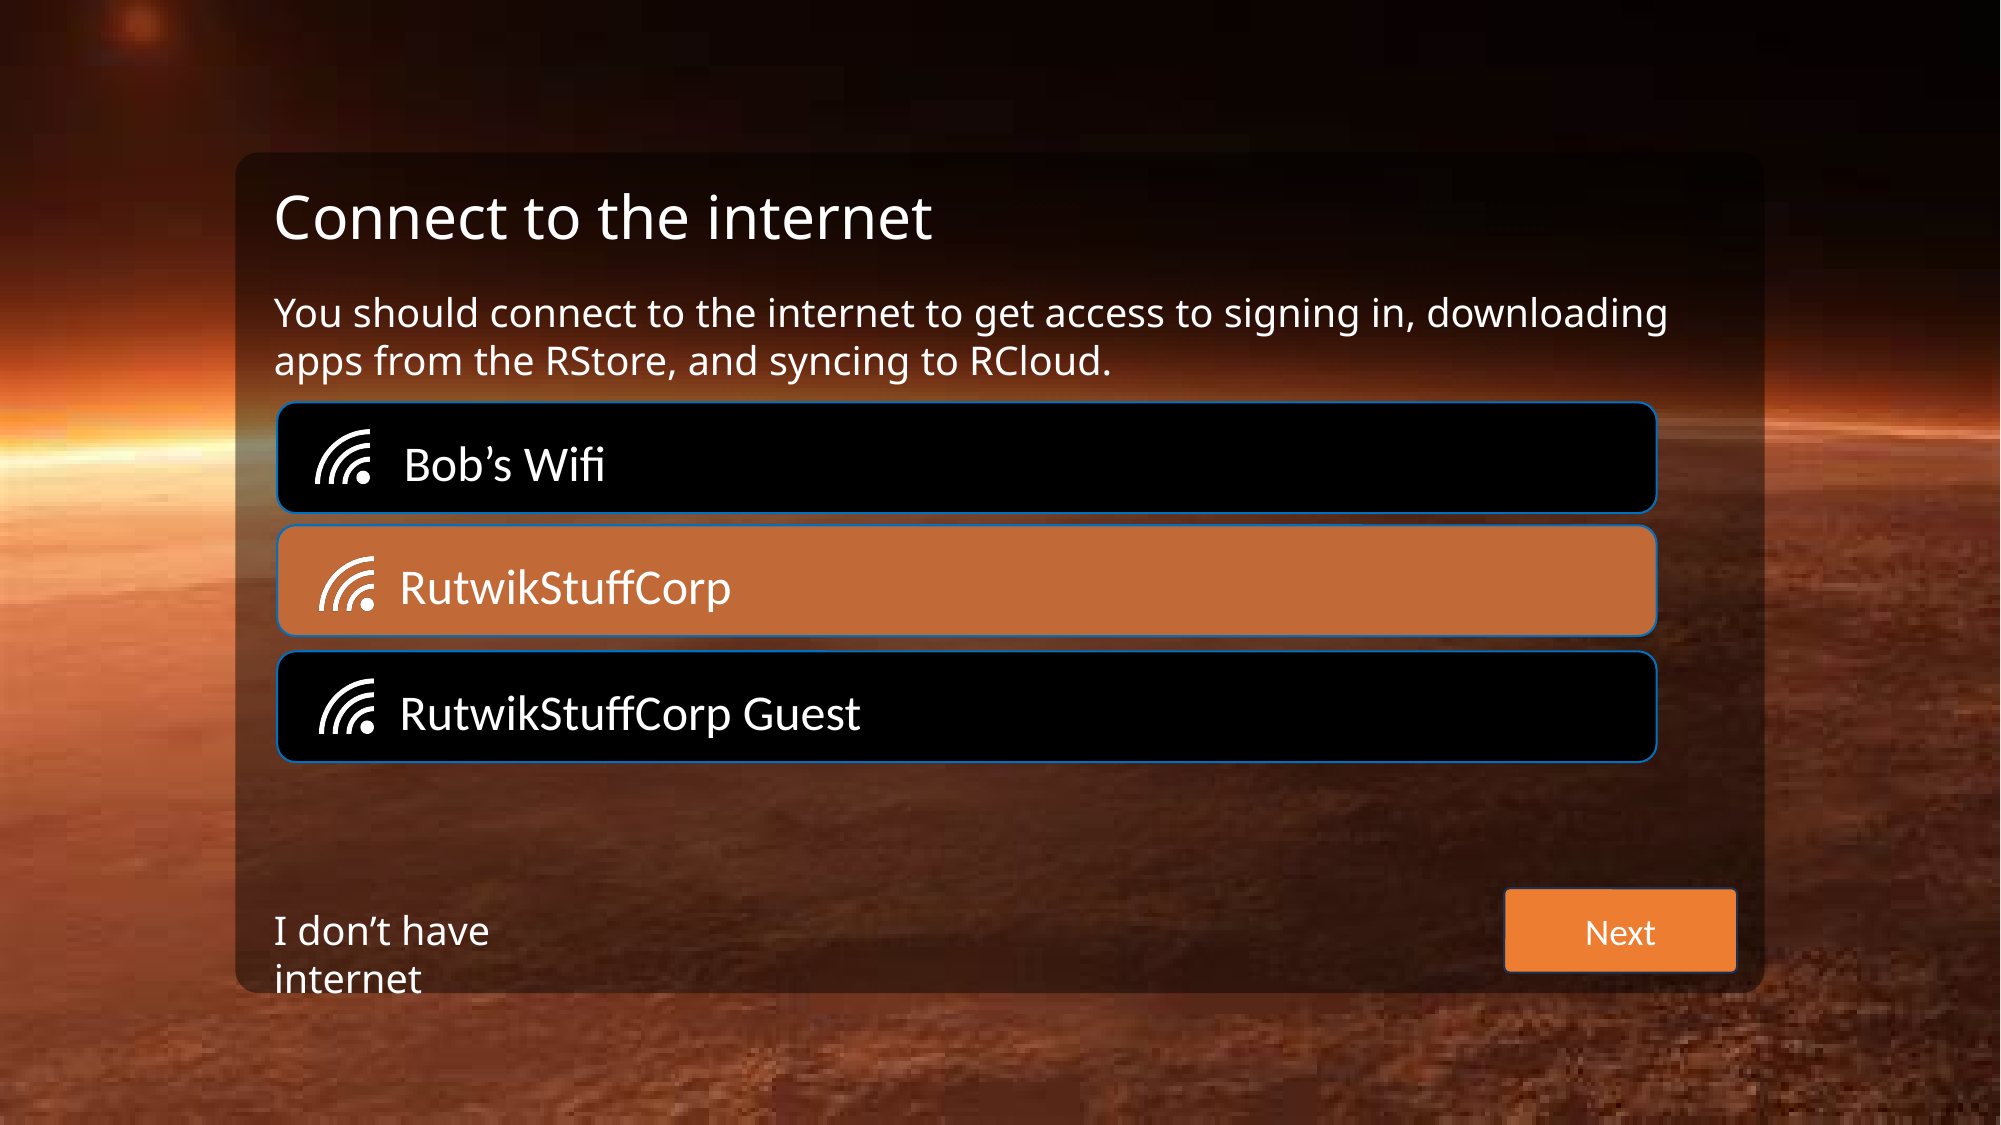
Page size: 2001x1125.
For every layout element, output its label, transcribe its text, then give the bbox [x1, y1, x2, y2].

text_box [234, 151, 1766, 995]
text_box Next [1503, 887, 1739, 974]
picture [305, 664, 389, 749]
text_box [276, 650, 1658, 764]
text_box [276, 524, 1658, 638]
text_box I don’t have internet [259, 898, 647, 1009]
text_box RutwikStuffCorp Guest [389, 672, 1042, 748]
text_box Connect to the internet [259, 171, 1703, 259]
picture [305, 541, 389, 626]
text_box RutwikStuffCorp [389, 546, 1042, 622]
picture [301, 415, 385, 499]
text_box Bob’s Wifi [388, 424, 1046, 500]
text_box You should connect to the internet to get access to signing in, downloading apps from the RStore, and syncing to RCloud. [259, 280, 1703, 391]
text_box [276, 401, 1658, 515]
